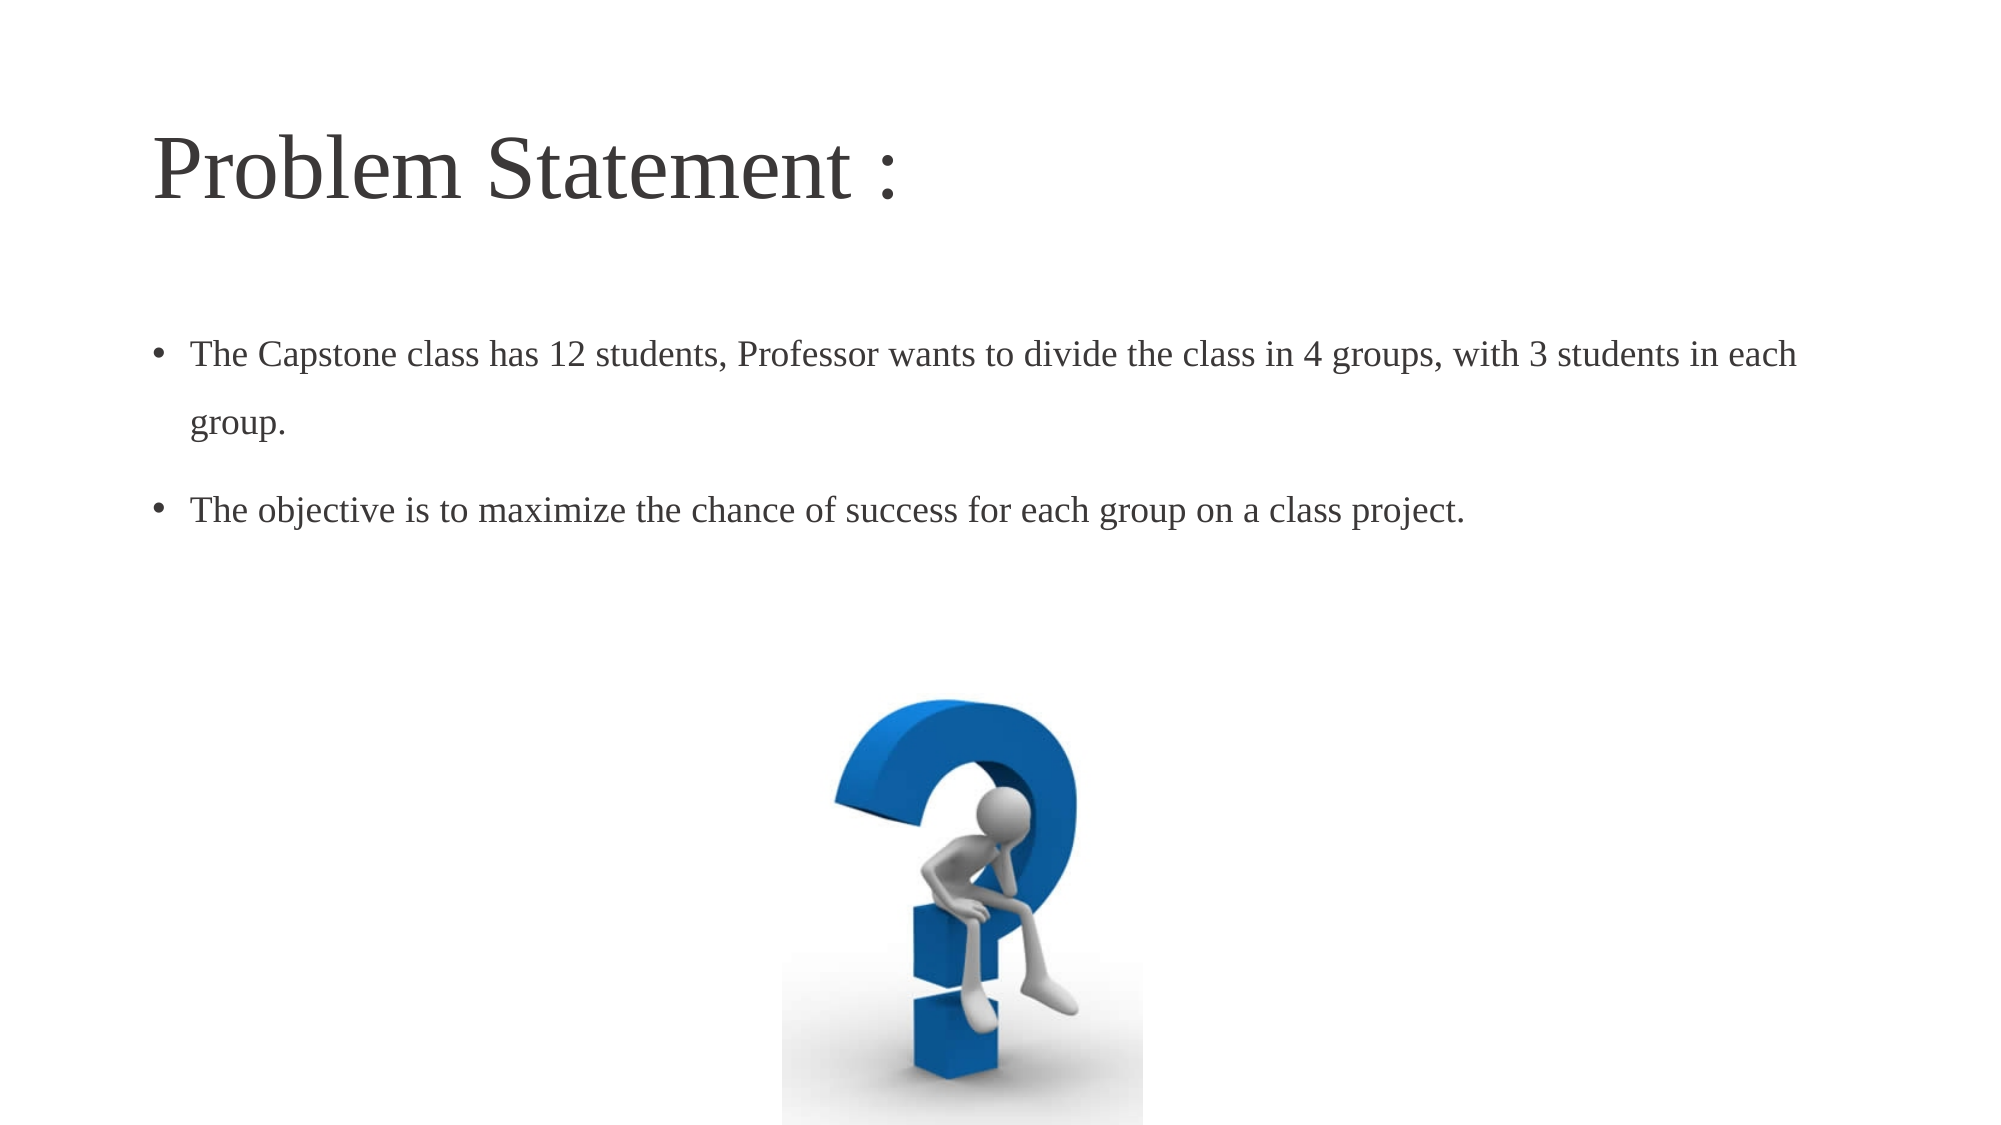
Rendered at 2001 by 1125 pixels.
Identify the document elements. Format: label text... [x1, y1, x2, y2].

picture [782, 674, 1143, 1125]
title Problem Statement : [137, 59, 1863, 278]
list The Capstone class has 12 students, Professor wants to divide the class in 4 groups, with 3 students in each group. The objective is to maximize the chance of success for each group on a class project. [137, 299, 1863, 1014]
